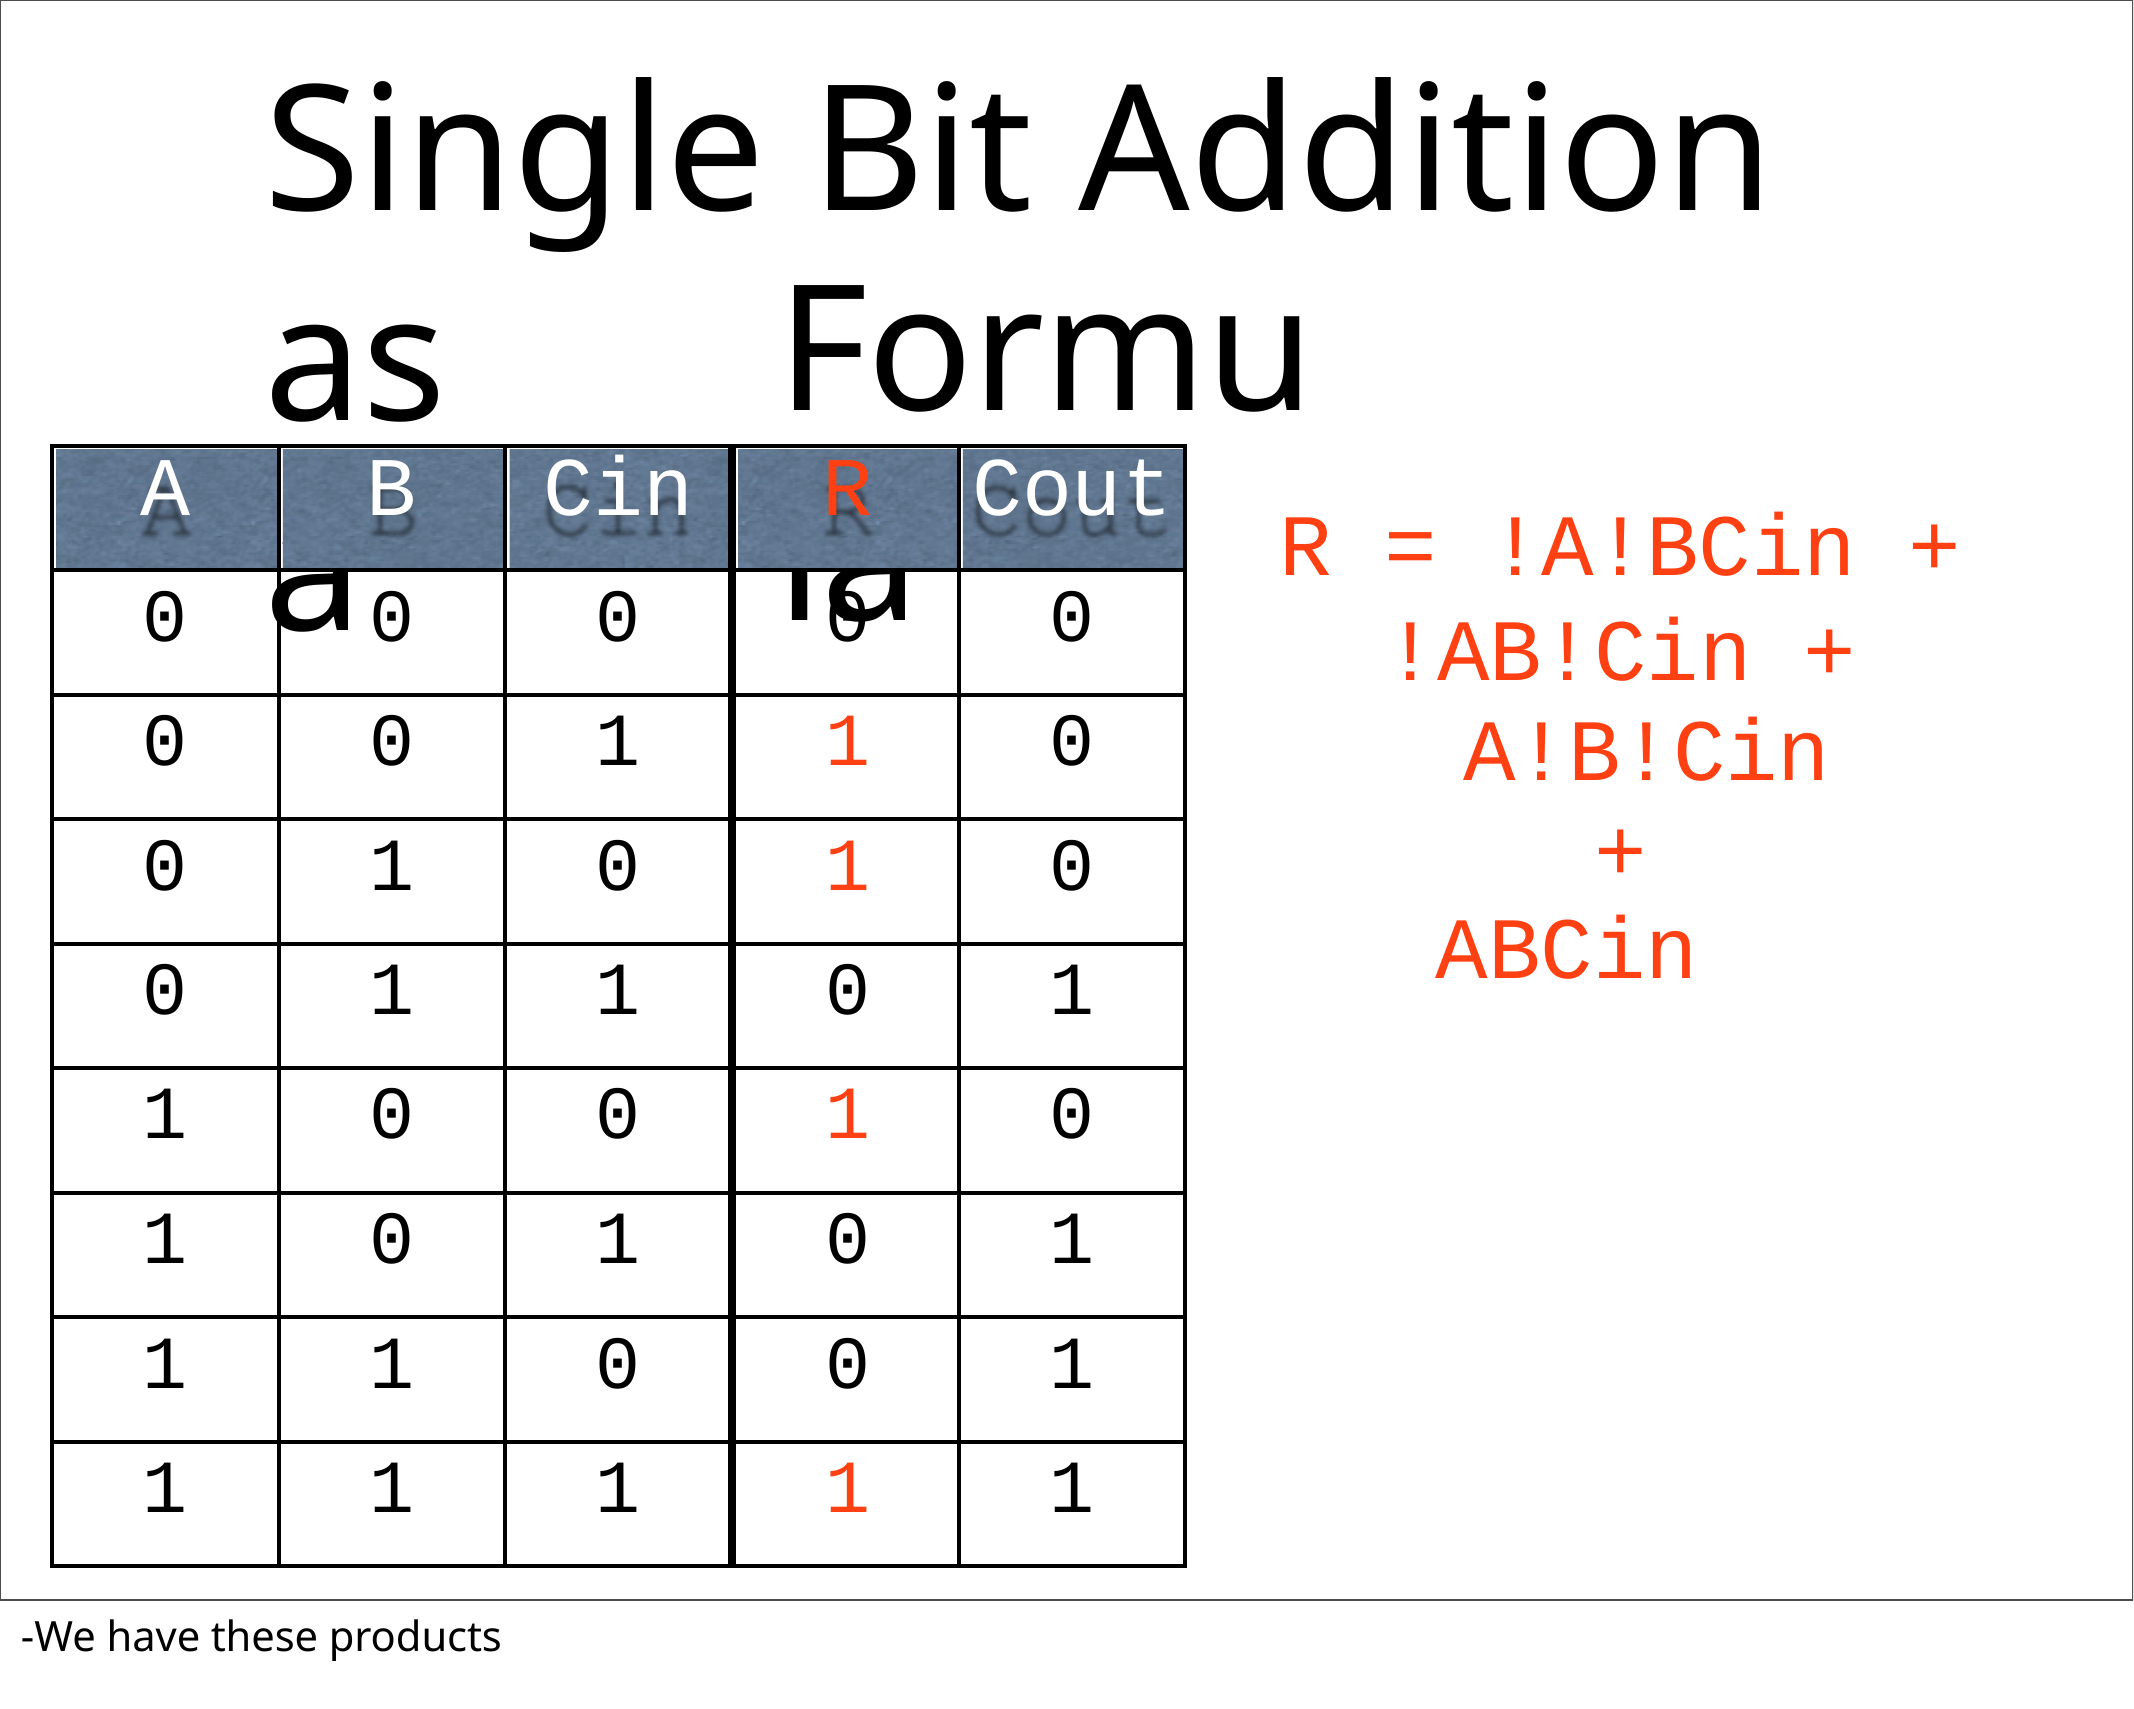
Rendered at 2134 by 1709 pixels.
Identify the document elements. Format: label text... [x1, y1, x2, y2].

text_box -We have these products [18, 1607, 578, 1660]
text_box [0, 0, 2134, 1600]
